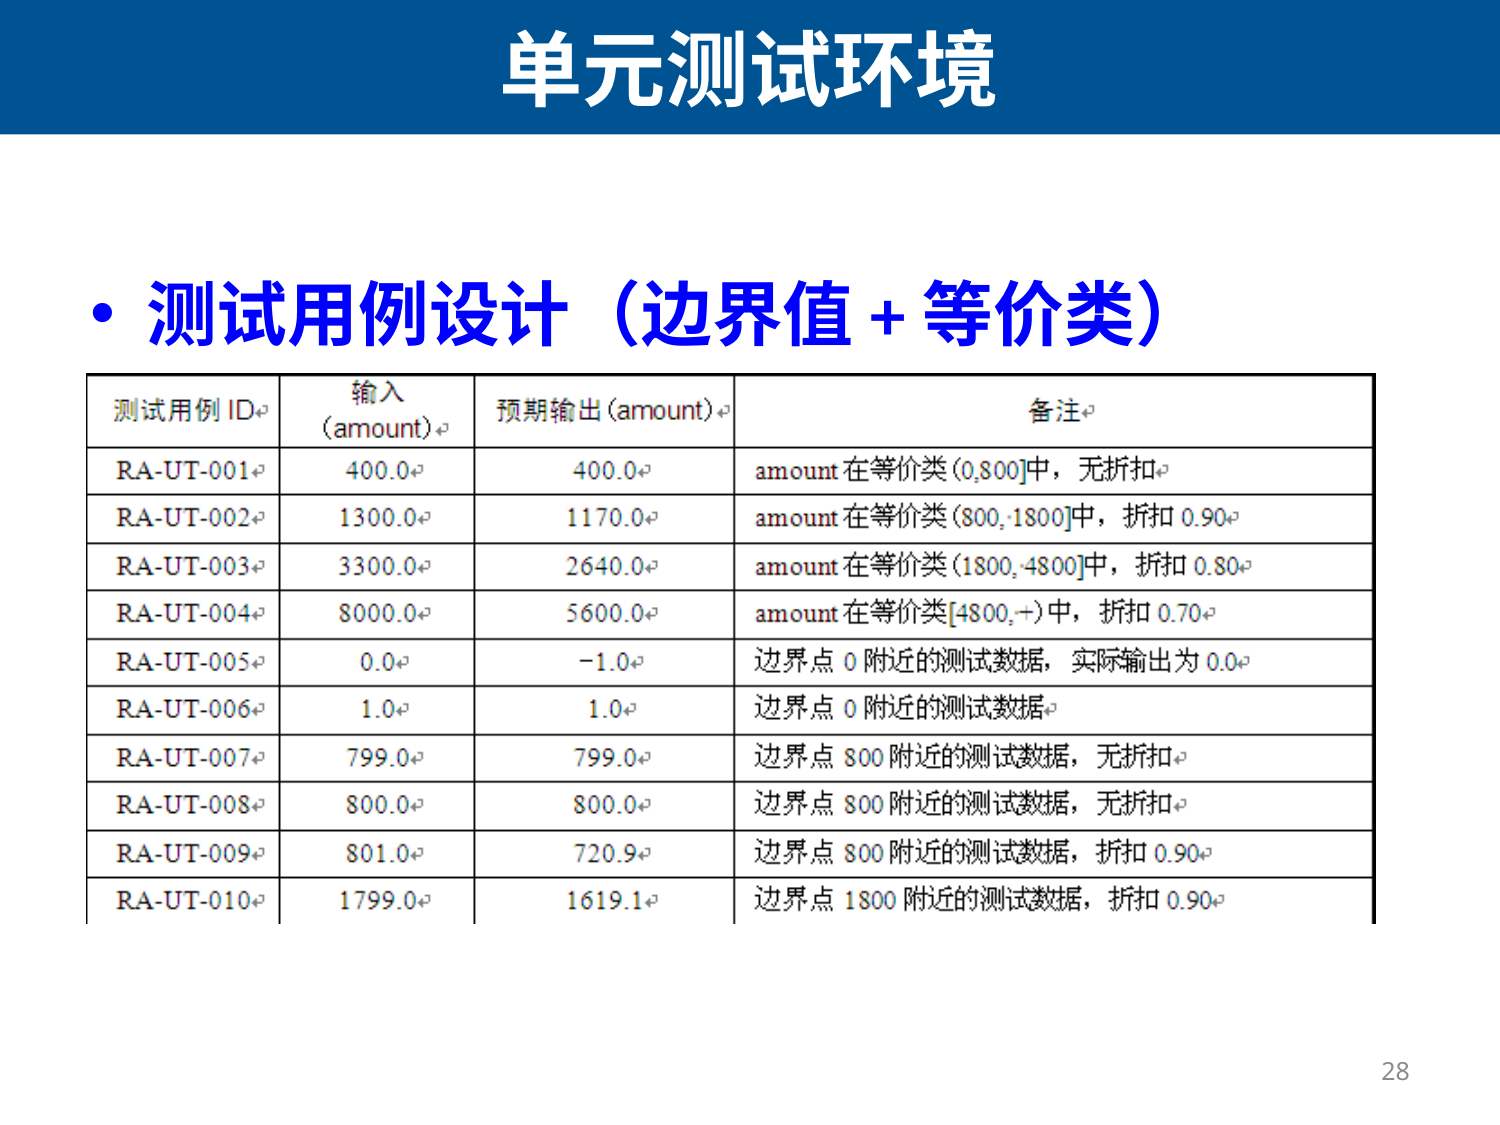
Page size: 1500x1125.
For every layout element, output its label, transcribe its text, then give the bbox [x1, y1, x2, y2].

slide_number 28 [1074, 1042, 1425, 1103]
title 单元测试环境 [0, 0, 1500, 135]
picture [85, 373, 1376, 924]
list 测试用例设计（边界值+等价类） [75, 262, 1425, 1005]
